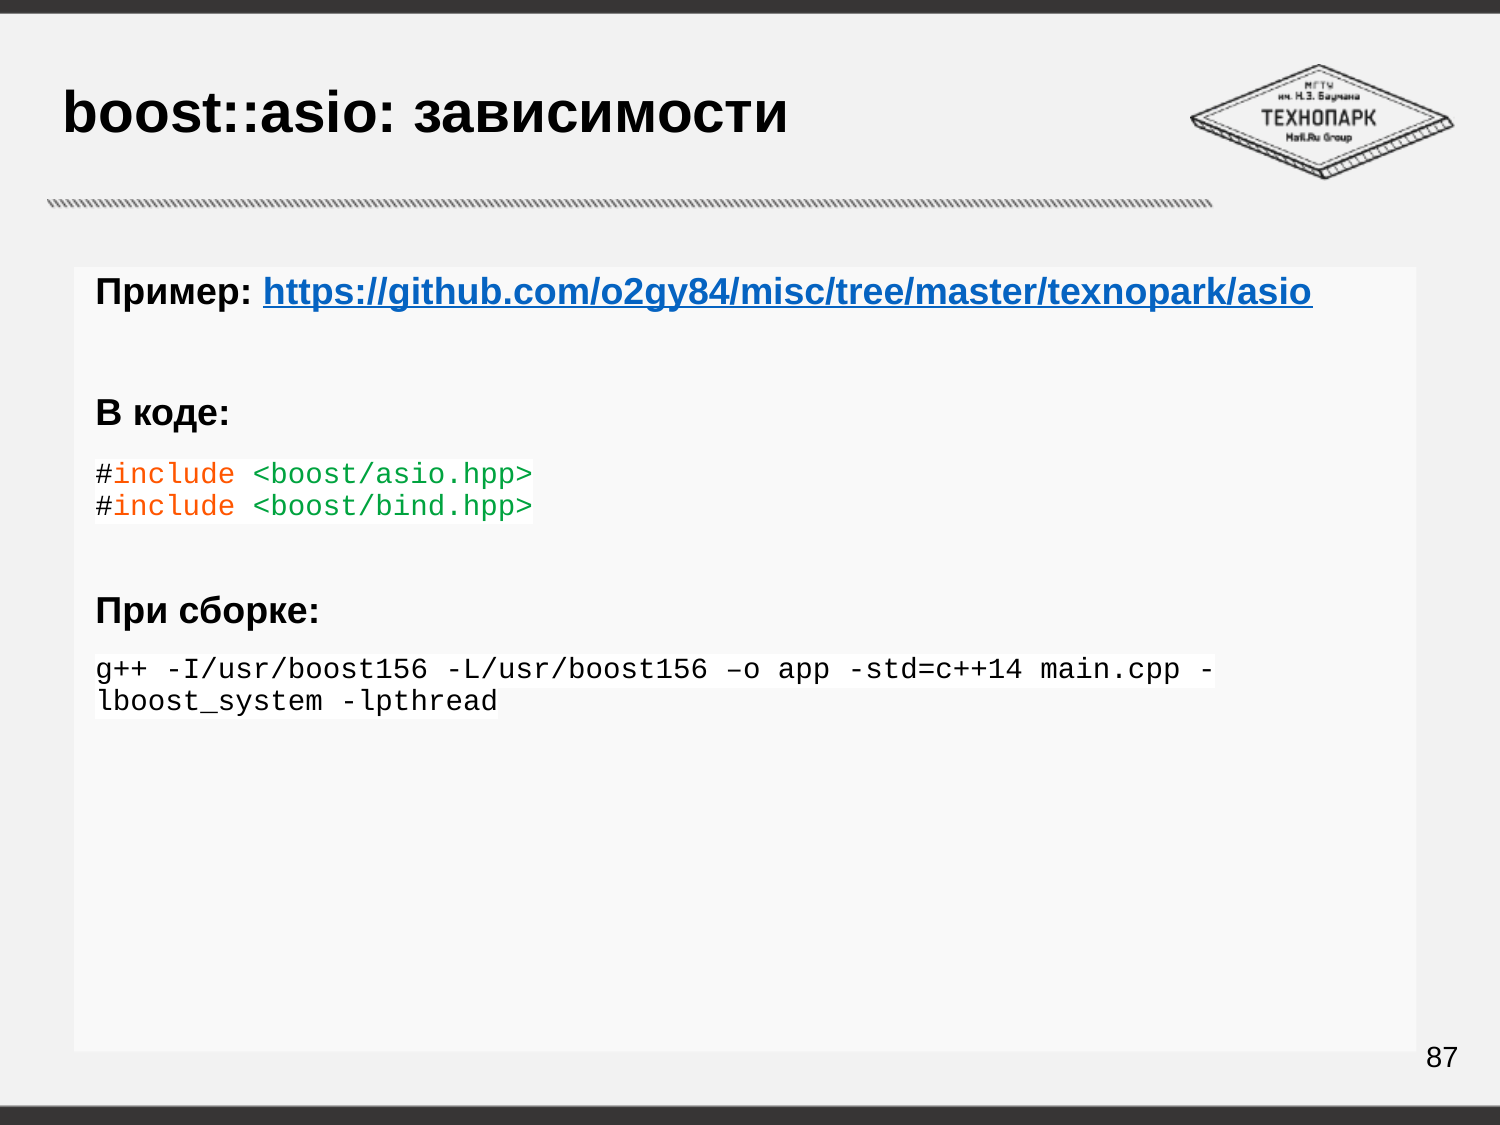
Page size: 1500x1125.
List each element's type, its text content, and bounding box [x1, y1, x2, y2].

list Пример: https://github.com/o2gy84/misc/tree/master/texnopark/asio В коде: #include <boost/asio.hpp> #include <boost/bind.hpp> При сборке: g++ -I/usr/boost156 -L/usr/boost156 –o app -std=c++14 main.cpp -lboost_system -lpthread [80, 264, 1415, 1053]
picture [0, 0, 1500, 1125]
slide_number 87 [1136, 1025, 1474, 1086]
title boost::asio: зависимости [47, 42, 1191, 185]
